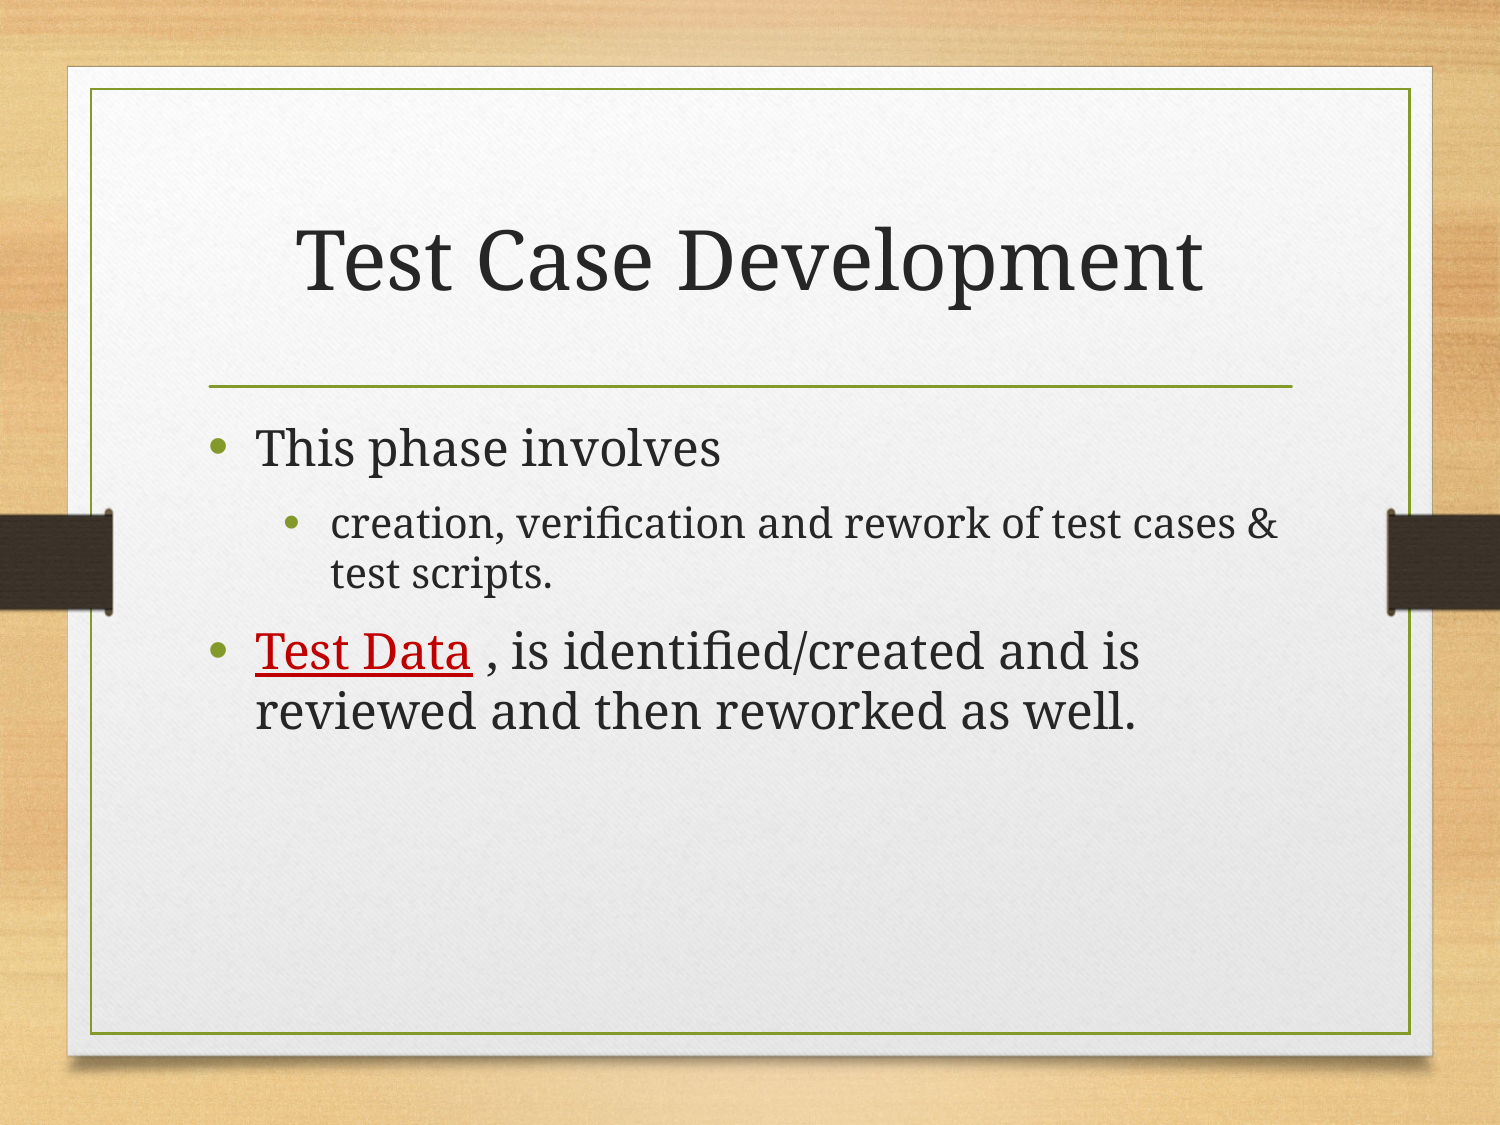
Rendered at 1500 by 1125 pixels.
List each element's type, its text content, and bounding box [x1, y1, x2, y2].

list This phase involves creation, verification and rework of test cases & test scripts. Test Data , is identified/created and is reviewed and then reworked as well. [193, 408, 1309, 974]
title Test Case Development [193, 150, 1309, 365]
picture [0, 0, 1500, 1125]
